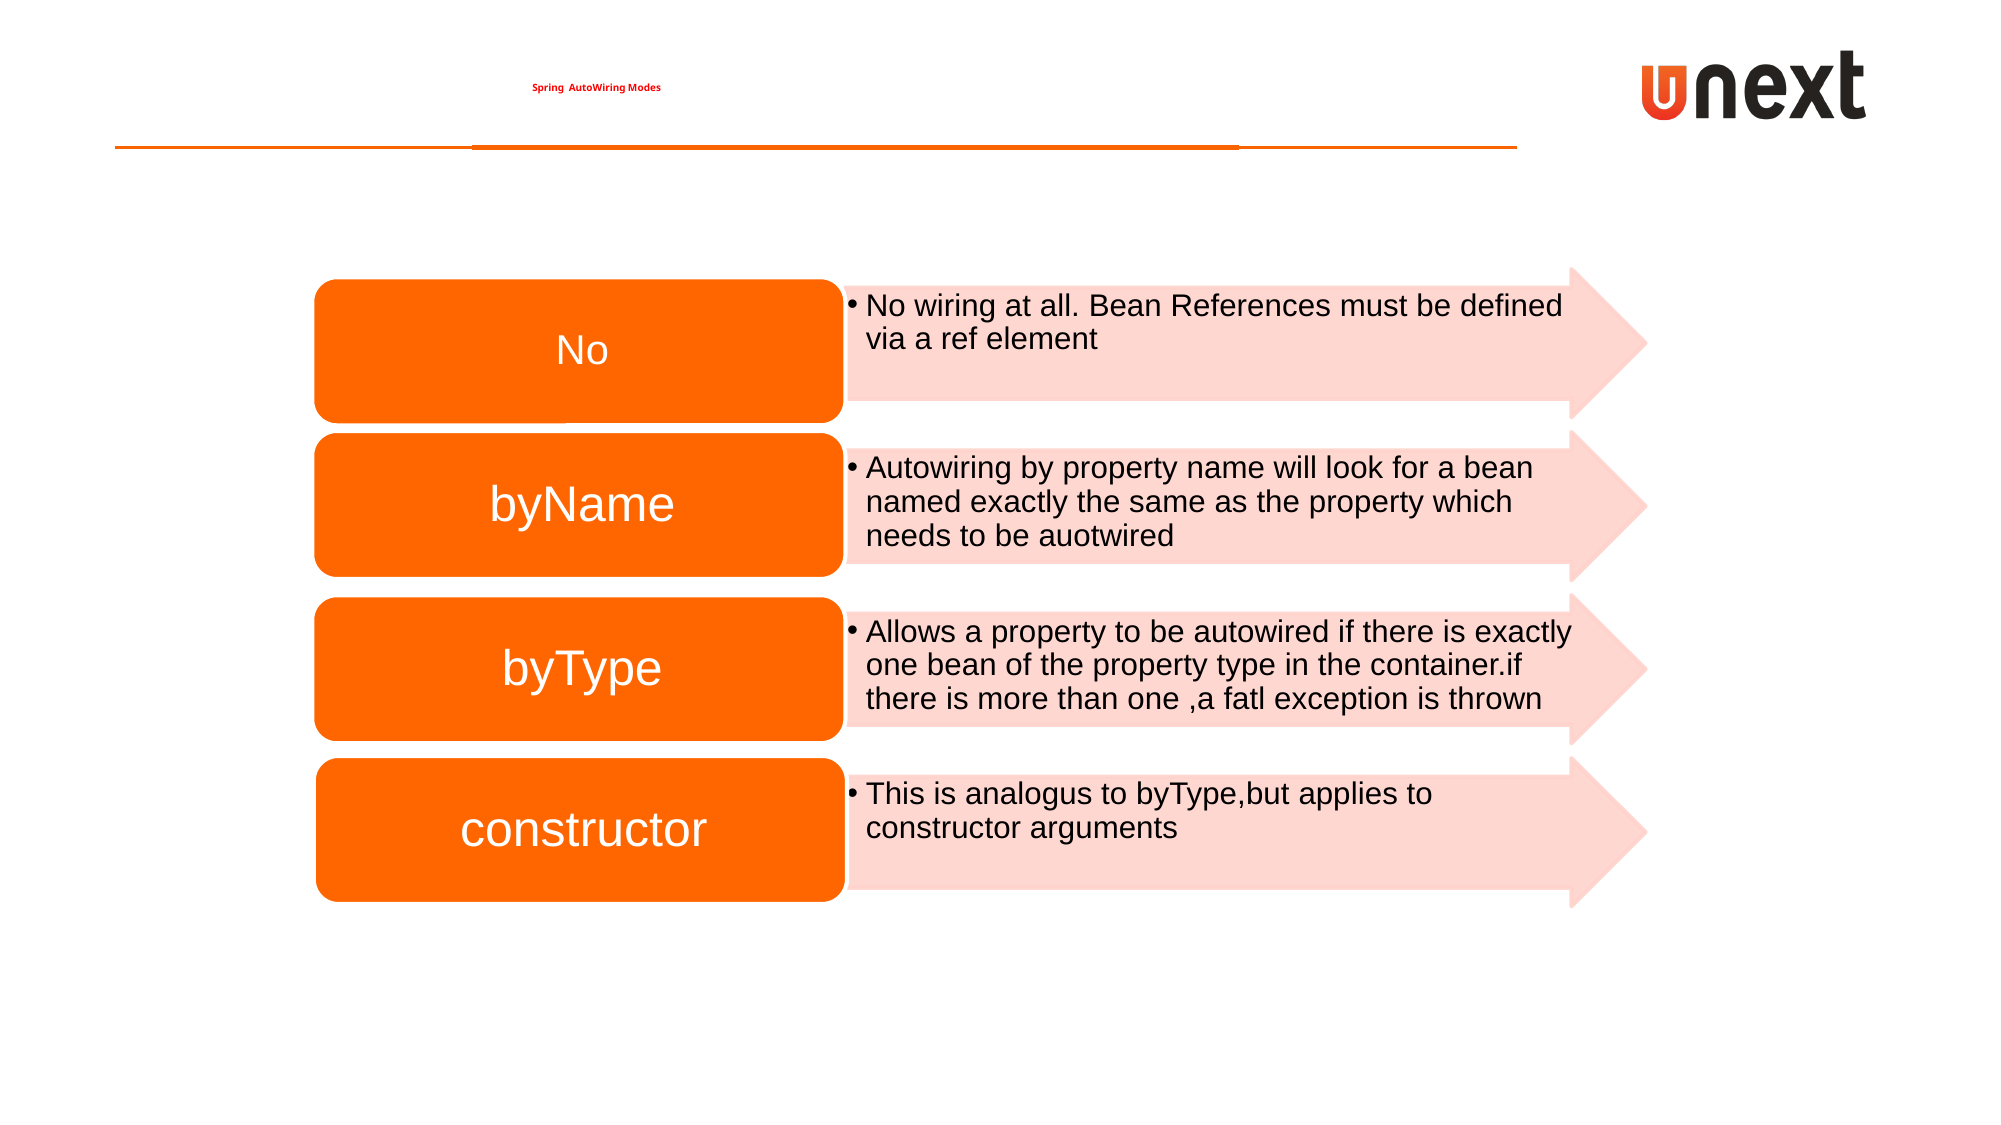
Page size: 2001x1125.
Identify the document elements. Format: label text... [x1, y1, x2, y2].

picture [1626, 38, 1881, 136]
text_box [311, 268, 1646, 907]
title Spring AutoWiring Modes [517, 52, 1288, 116]
